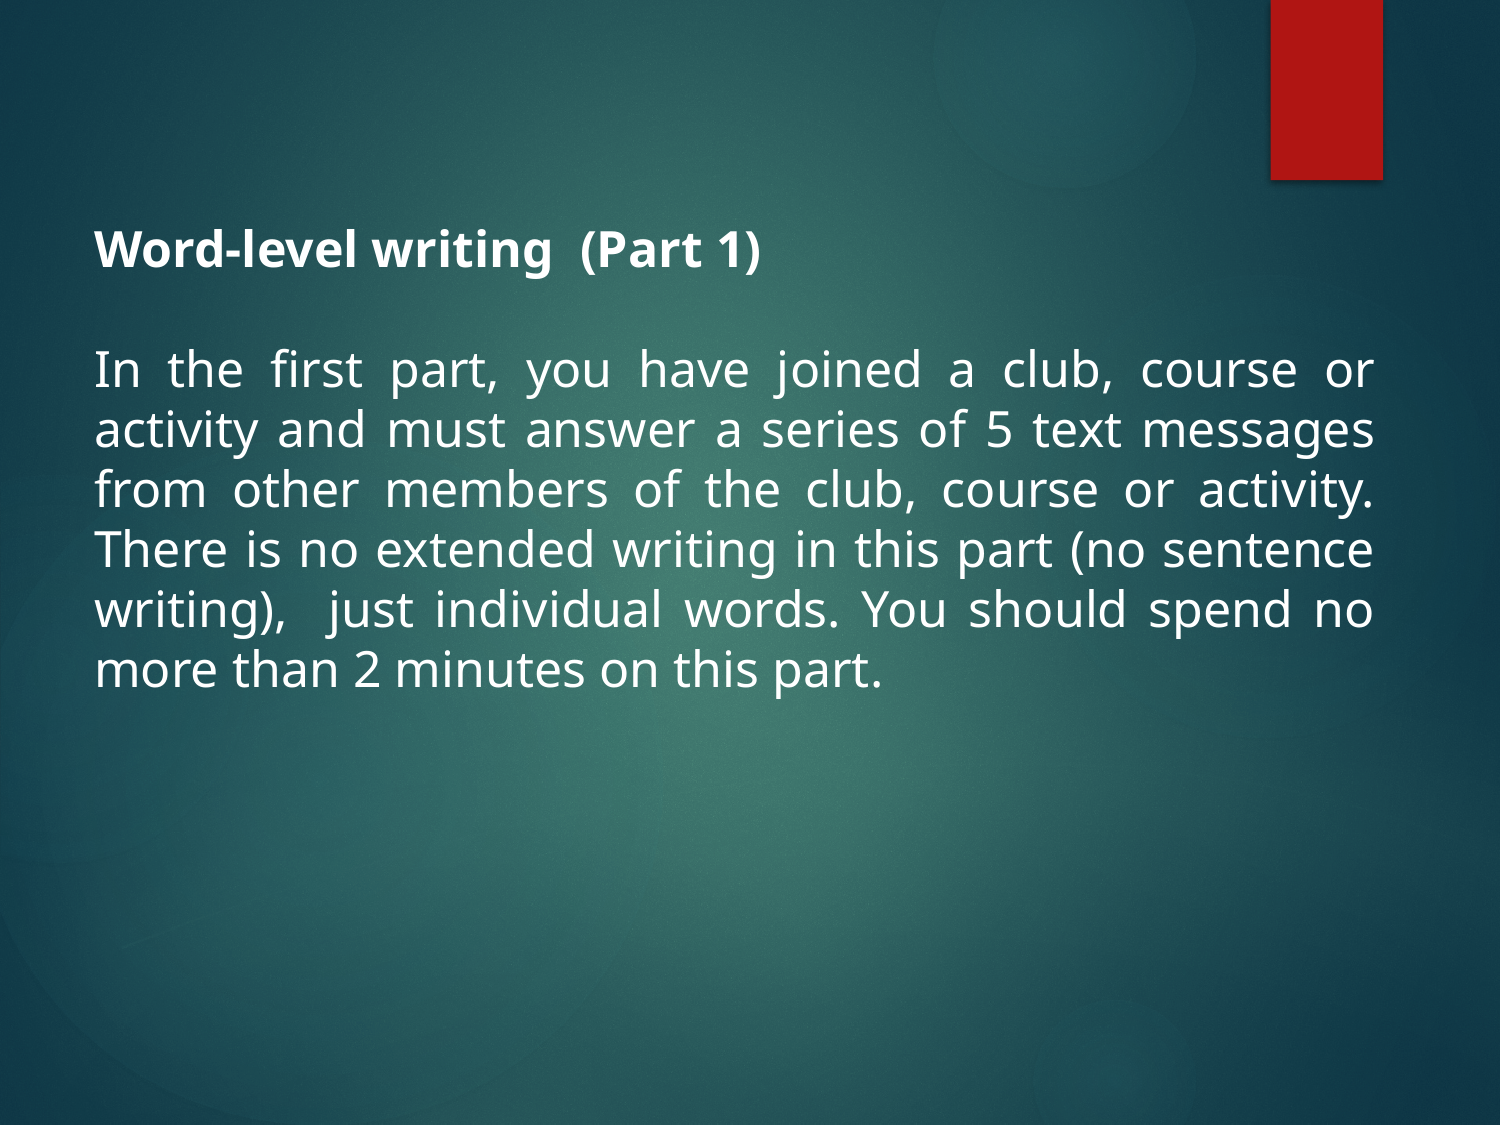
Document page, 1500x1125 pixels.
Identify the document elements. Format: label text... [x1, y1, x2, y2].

text_box Word-level writing (Part 1) In the first part, you have joined a club, course or activity and must answer a series of 5 text messages from other members of the club, course or activity. There is no extended writing in this part (no sentence writing), just individual words. You should spend no more than 2 minutes on this part. [79, 210, 1391, 706]
